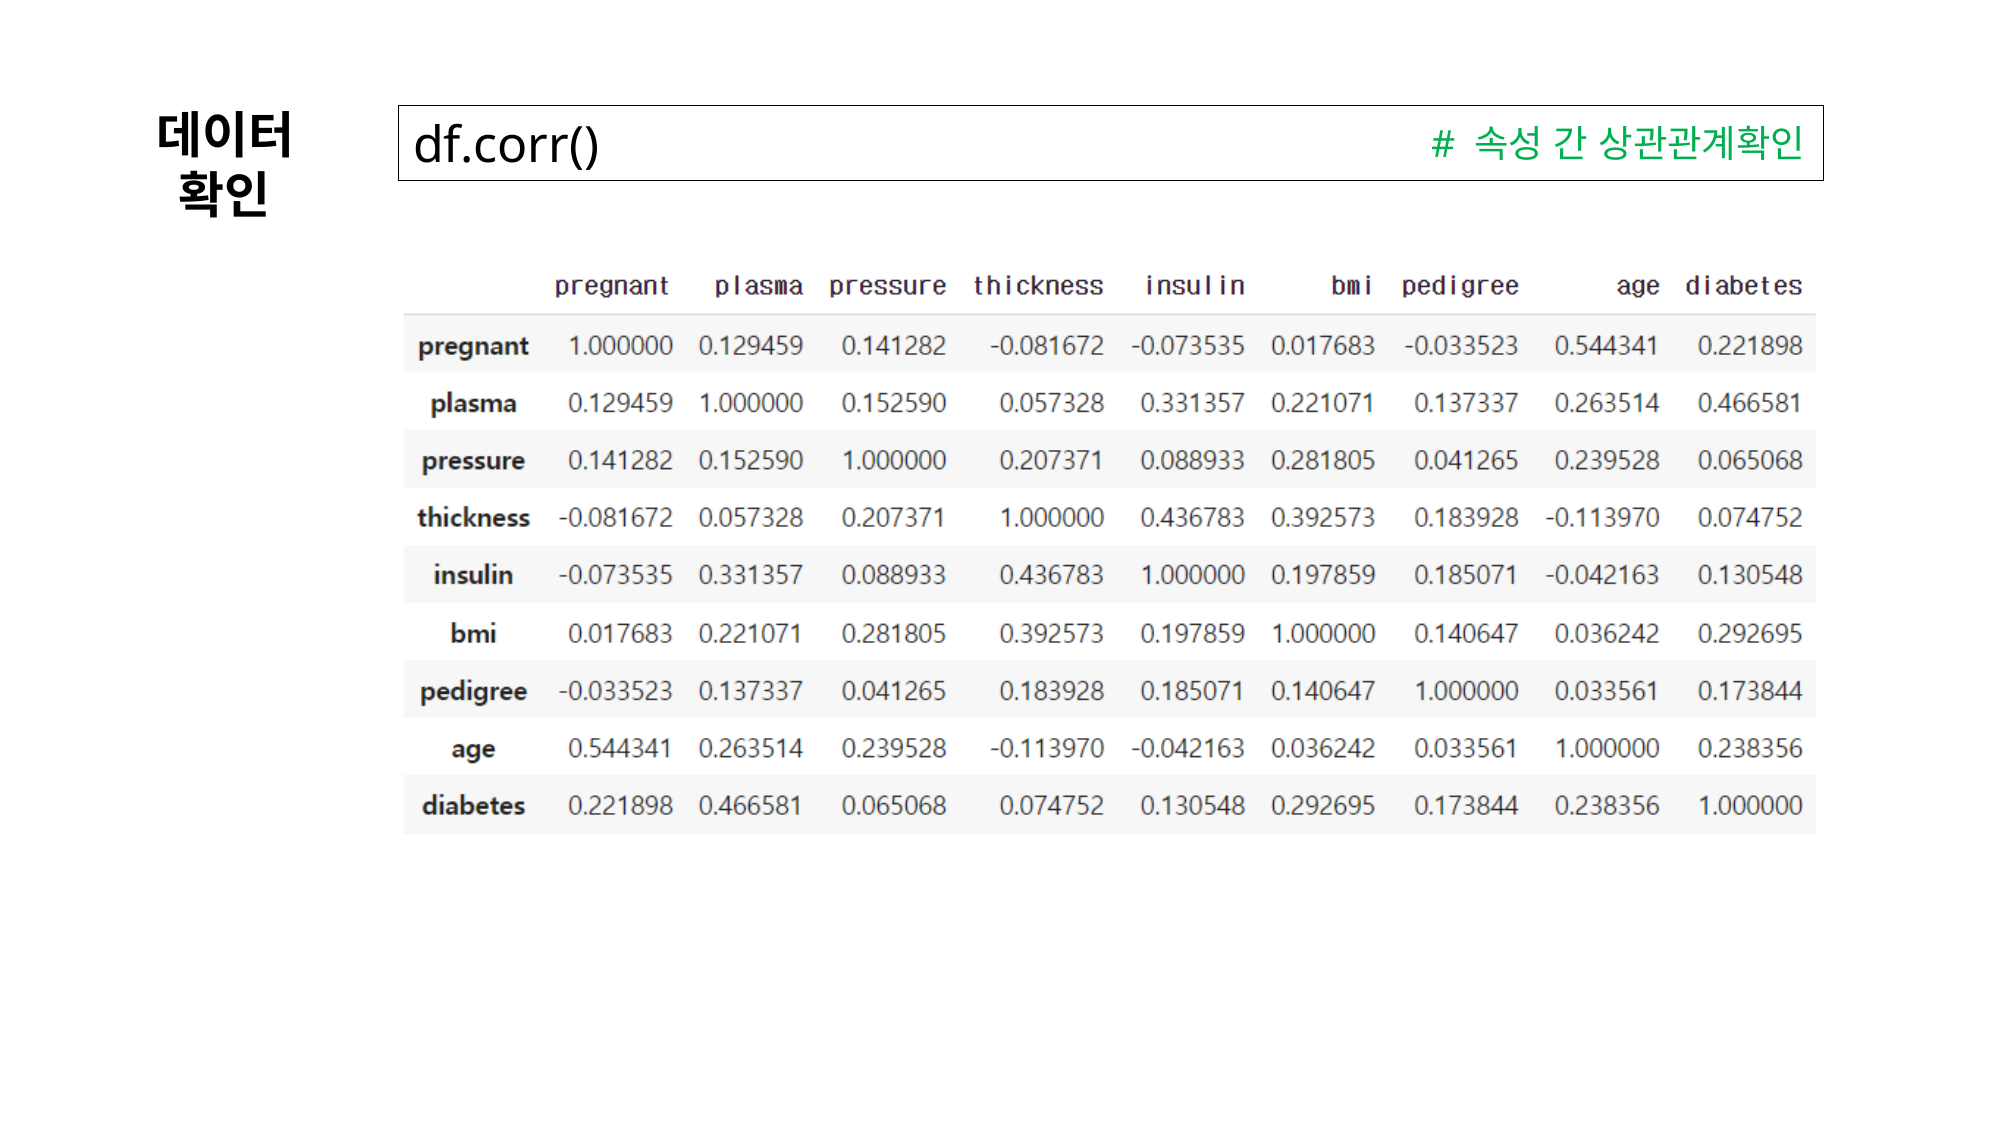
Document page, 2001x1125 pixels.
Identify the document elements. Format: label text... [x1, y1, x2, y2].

text_box df.corr() [398, 105, 1824, 181]
picture [398, 258, 1825, 834]
text_box # 속성 간 상관관계확인 [1416, 112, 1821, 173]
text_box 데이터 확인 [141, 96, 309, 232]
